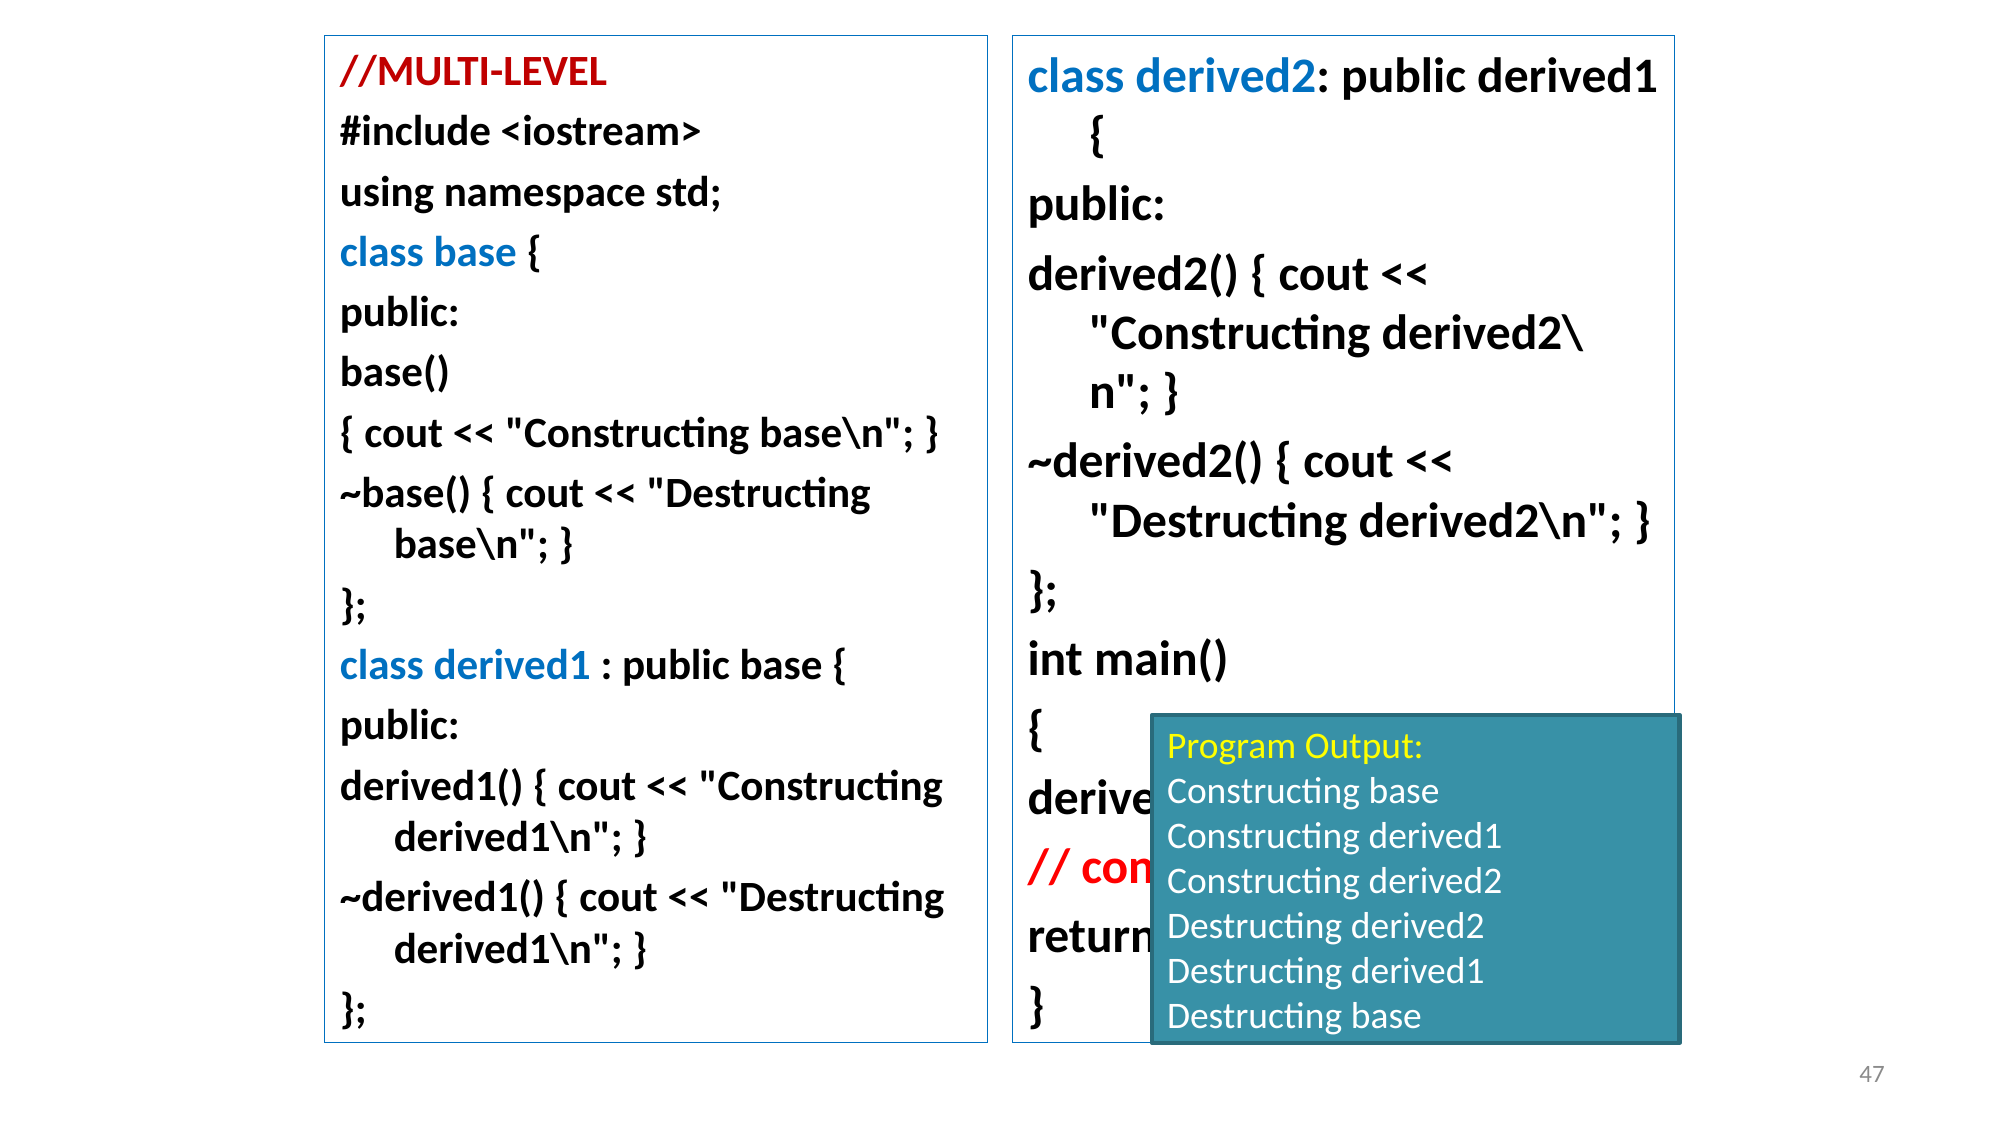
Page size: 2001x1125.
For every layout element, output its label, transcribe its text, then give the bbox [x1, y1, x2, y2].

slide_number 47 [1433, 1042, 1900, 1103]
text_box Program Output: Constructing base Constructing derived1 Constructing derived2 Destructing derived2 Destructing derived1 Destructing base [1150, 713, 1682, 1045]
list class derived2: public derived1 { public: derived2() { cout << "Constructing derived2\n"; } ~derived2() { cout << "Destructing derived2\n"; } }; int main() { derived2 ob; // construct and destruct ob return 0; } [1012, 35, 1675, 1043]
list //MULTI-LEVEL #include <iostream> using namespace std; class base { public: base() { cout << "Constructing base\n"; } ~base() { cout << "Destructing base\n"; } }; class derived1 : public base { public: derived1() { cout << "Constructing derived1\n"; } ~derived1() { cout << "Destructing derived1\n"; } }; [324, 35, 988, 1043]
